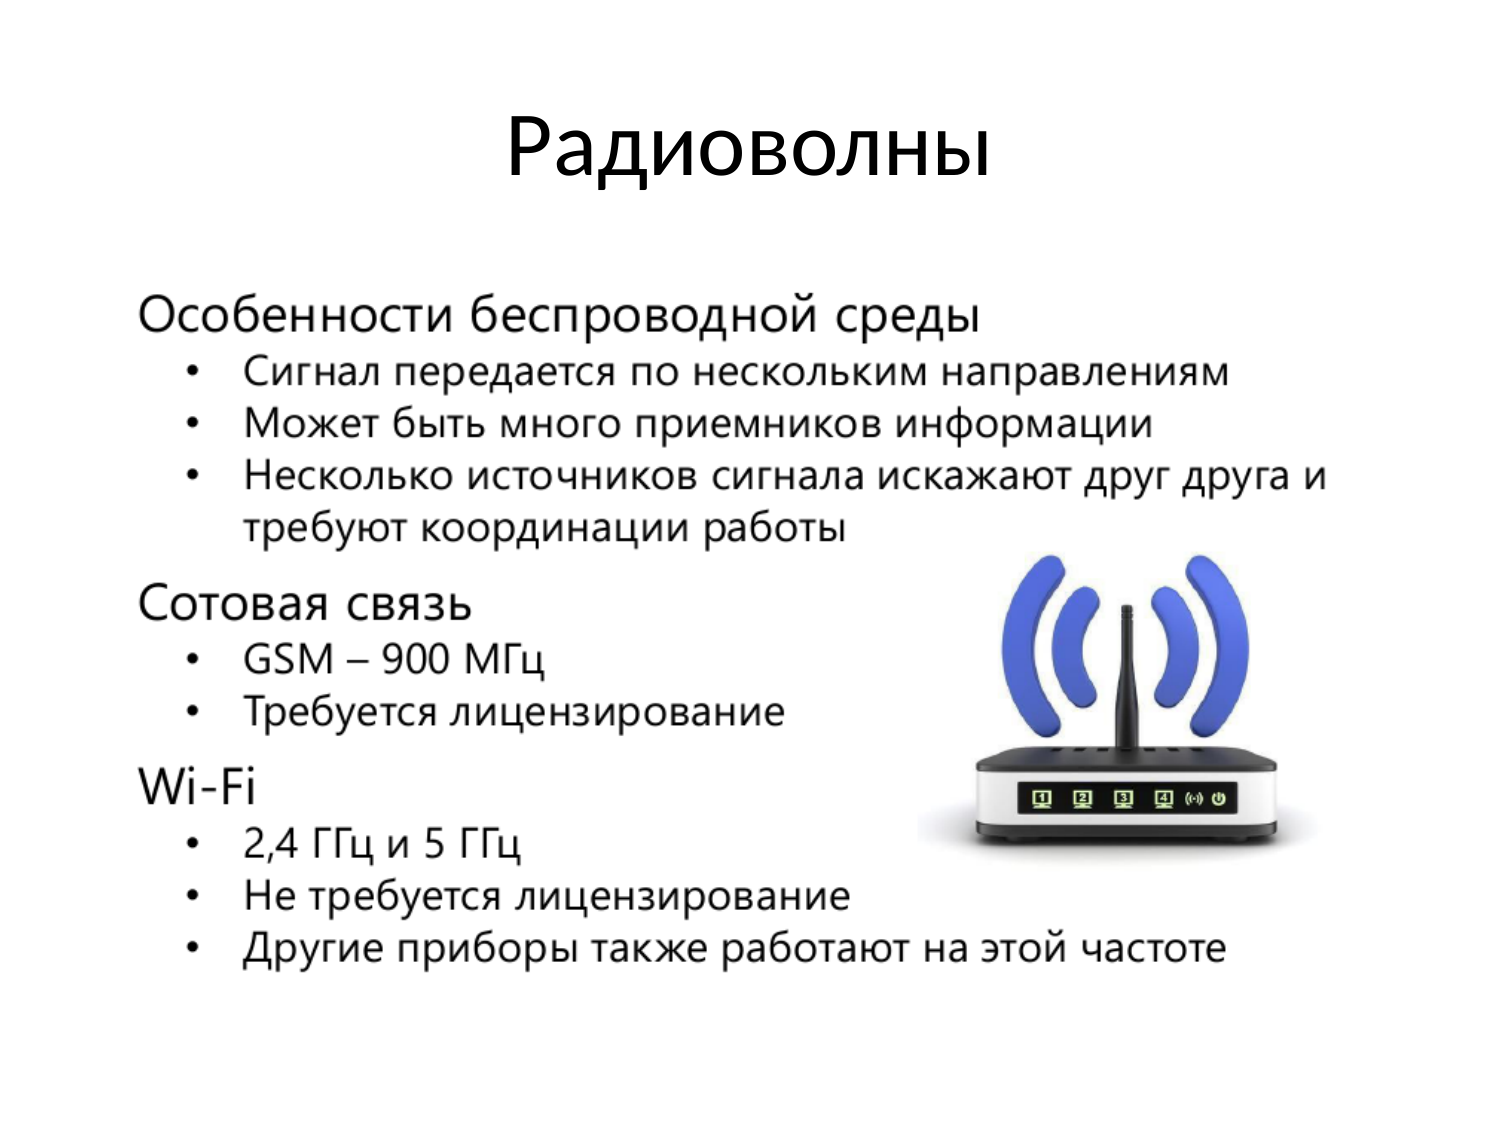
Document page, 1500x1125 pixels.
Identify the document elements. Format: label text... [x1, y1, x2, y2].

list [93, 262, 1407, 1006]
title Радиоволны [75, 45, 1425, 233]
